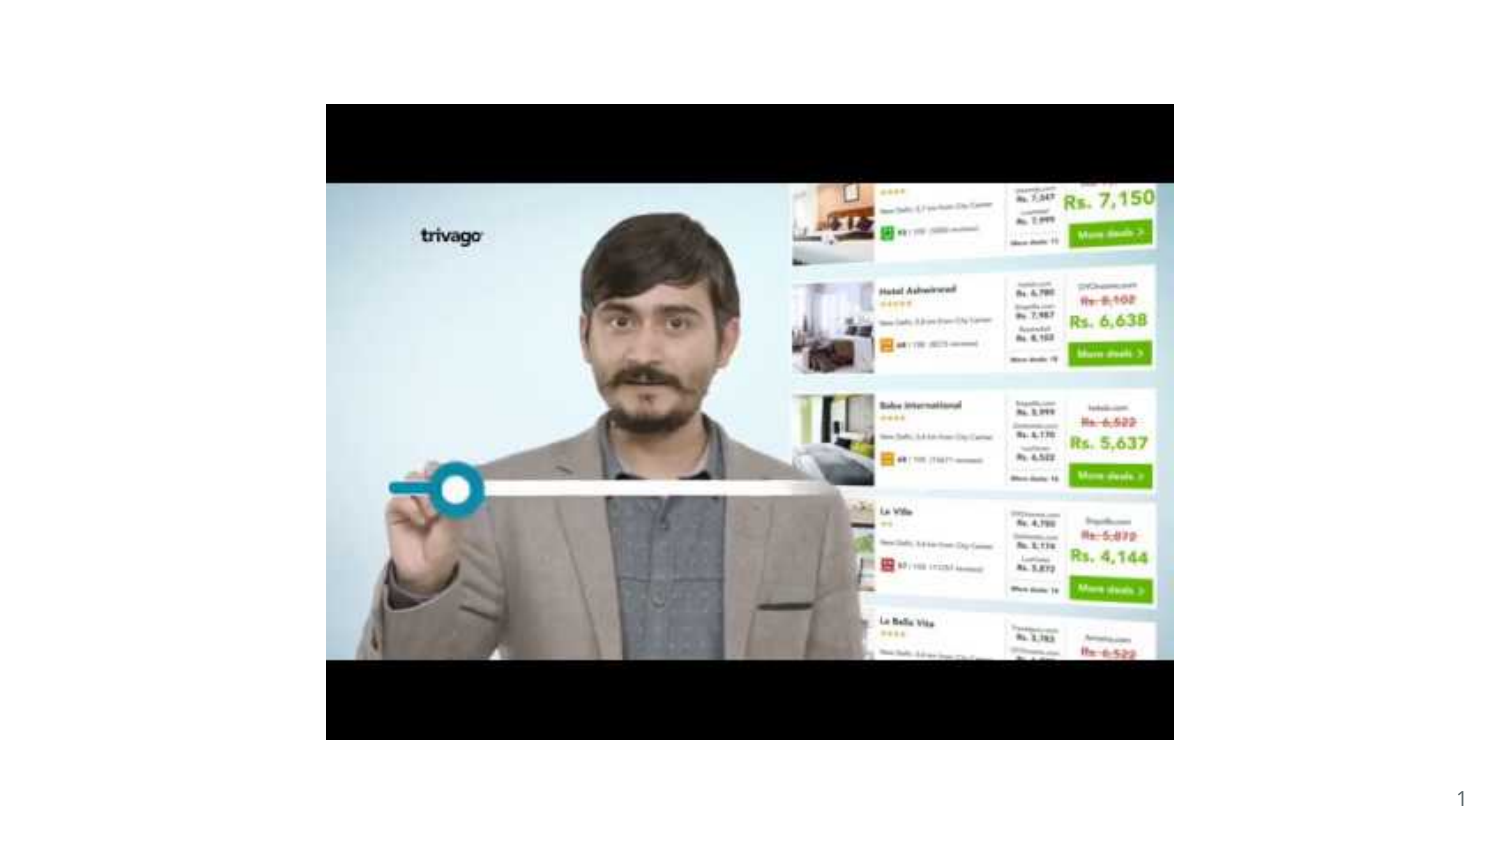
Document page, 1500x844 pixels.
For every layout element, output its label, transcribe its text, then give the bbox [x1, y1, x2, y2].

picture [326, 104, 1174, 740]
slide_number ‹#› [1392, 767, 1483, 833]
